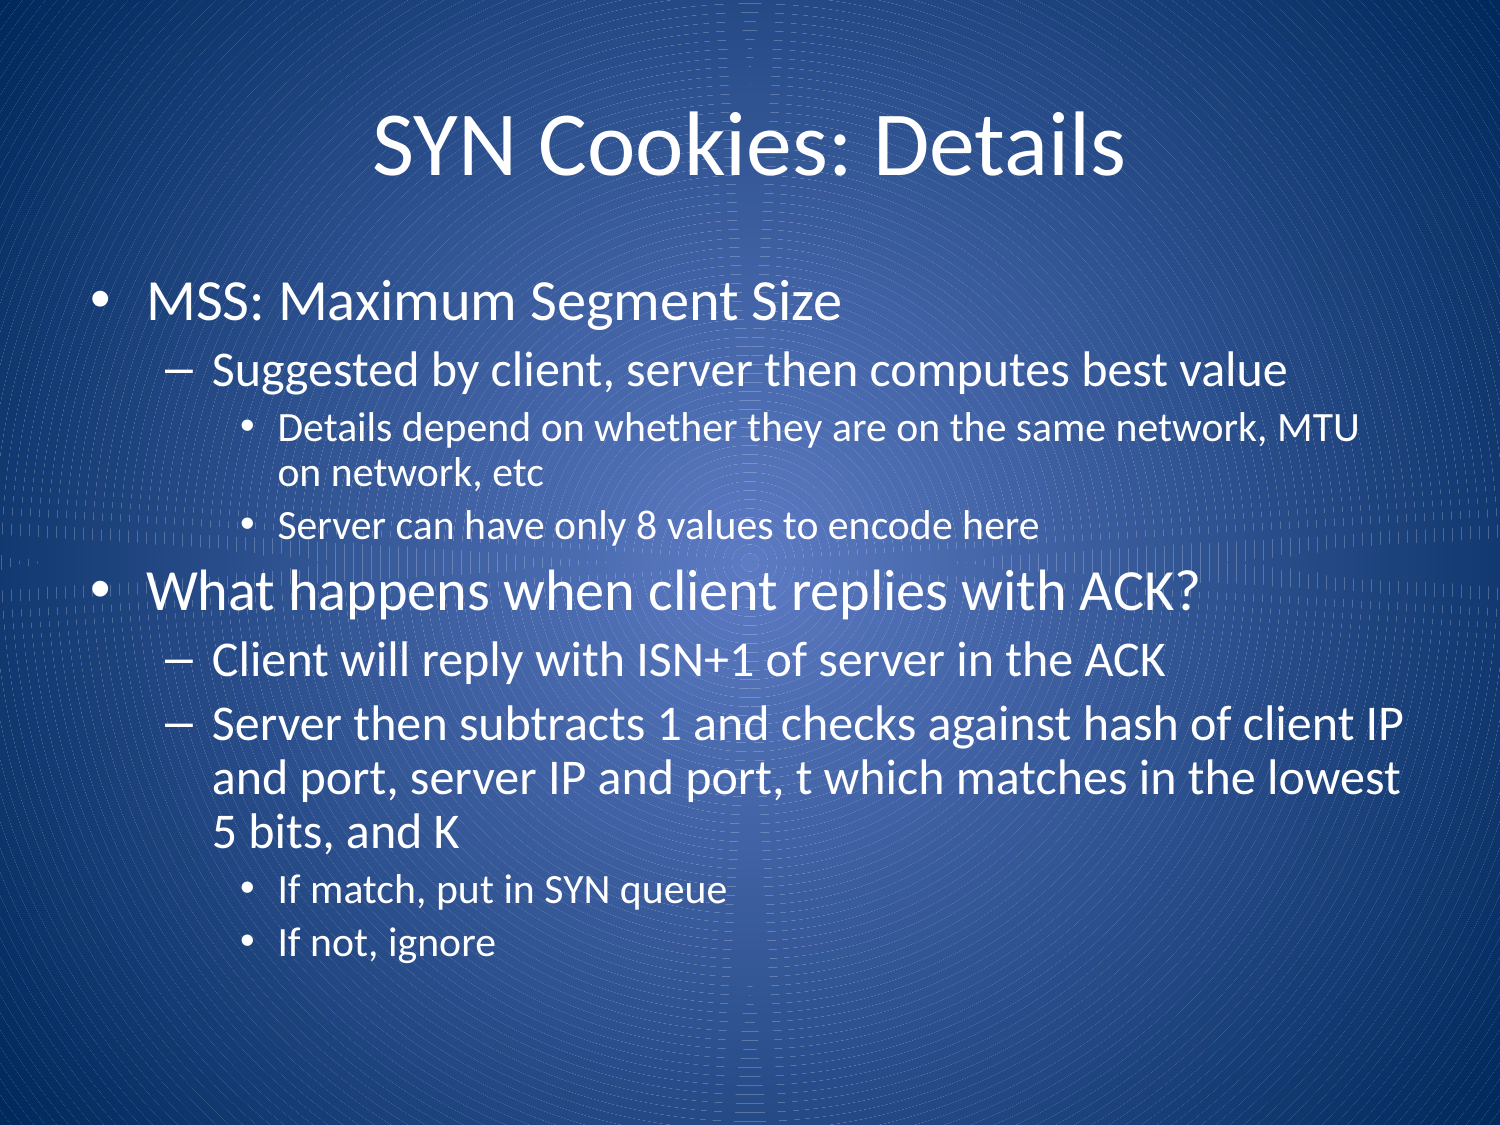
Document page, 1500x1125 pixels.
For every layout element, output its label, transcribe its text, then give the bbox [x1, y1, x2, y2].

list MSS: Maximum Segment Size Suggested by client, server then computes best value Details depend on whether they are on the same network, MTU on network, etc Server can have only 8 values to encode here What happens when client replies with ACK? Client will reply with ISN+1 of server in the ACK Server then subtracts 1 and checks against hash of client IP and port, server IP and port, t which matches in the lowest 5 bits, and K If match, put in SYN queue If not, ignore [74, 262, 1426, 1006]
title SYN Cookies: Details [74, 44, 1426, 233]
